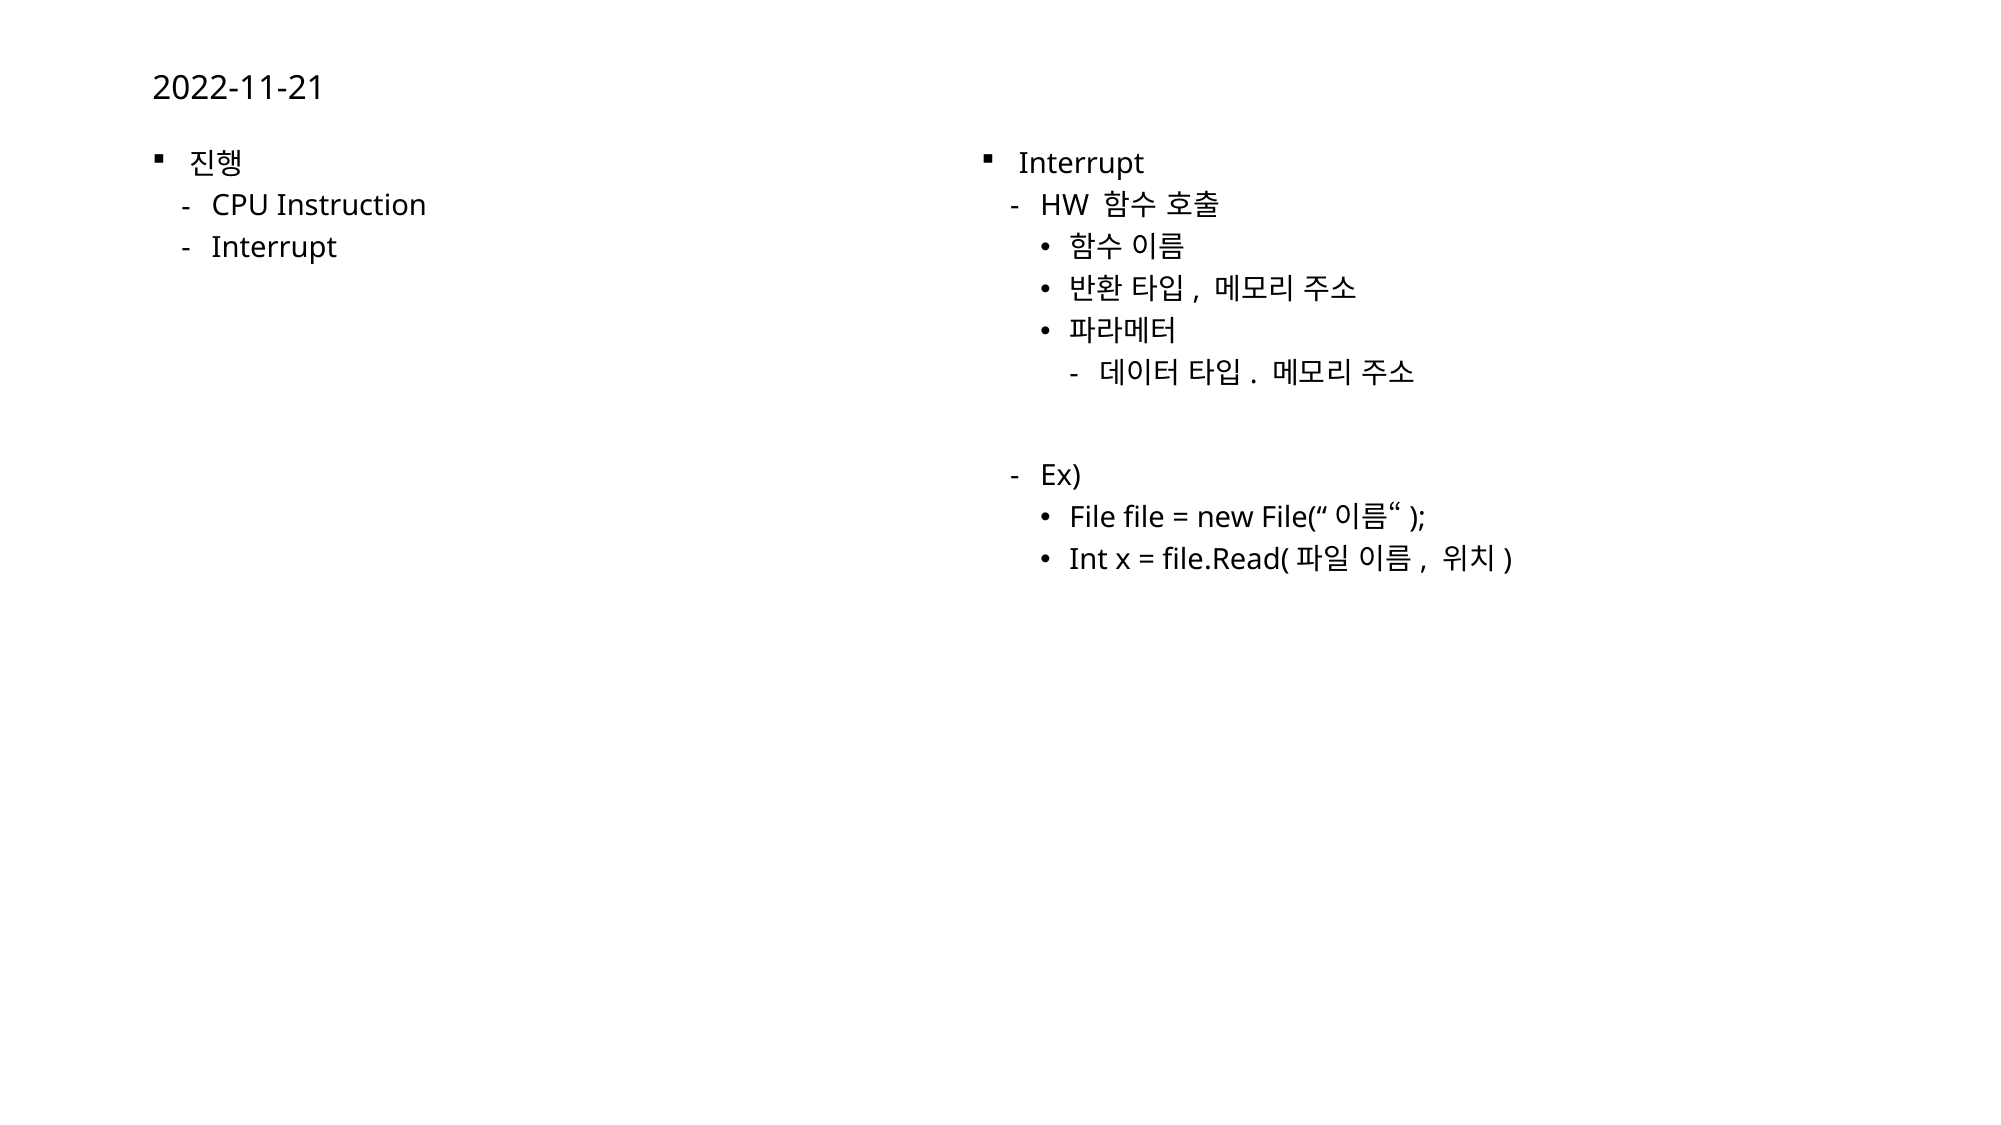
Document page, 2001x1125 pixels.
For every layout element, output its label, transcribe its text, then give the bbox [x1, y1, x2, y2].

title 2022-11-21 [137, 59, 1863, 119]
list Interrupt HW 함수 호출 함수 이름 반환 타입, 메모리 주소 파라메터 데이터 타입. 메모리 주소 Ex) File file = new File(“이름“); Int x = file.Read(파일 이름, 위치) [966, 141, 1878, 1014]
list 진행 CPU Instruction Interrupt [137, 141, 941, 1014]
